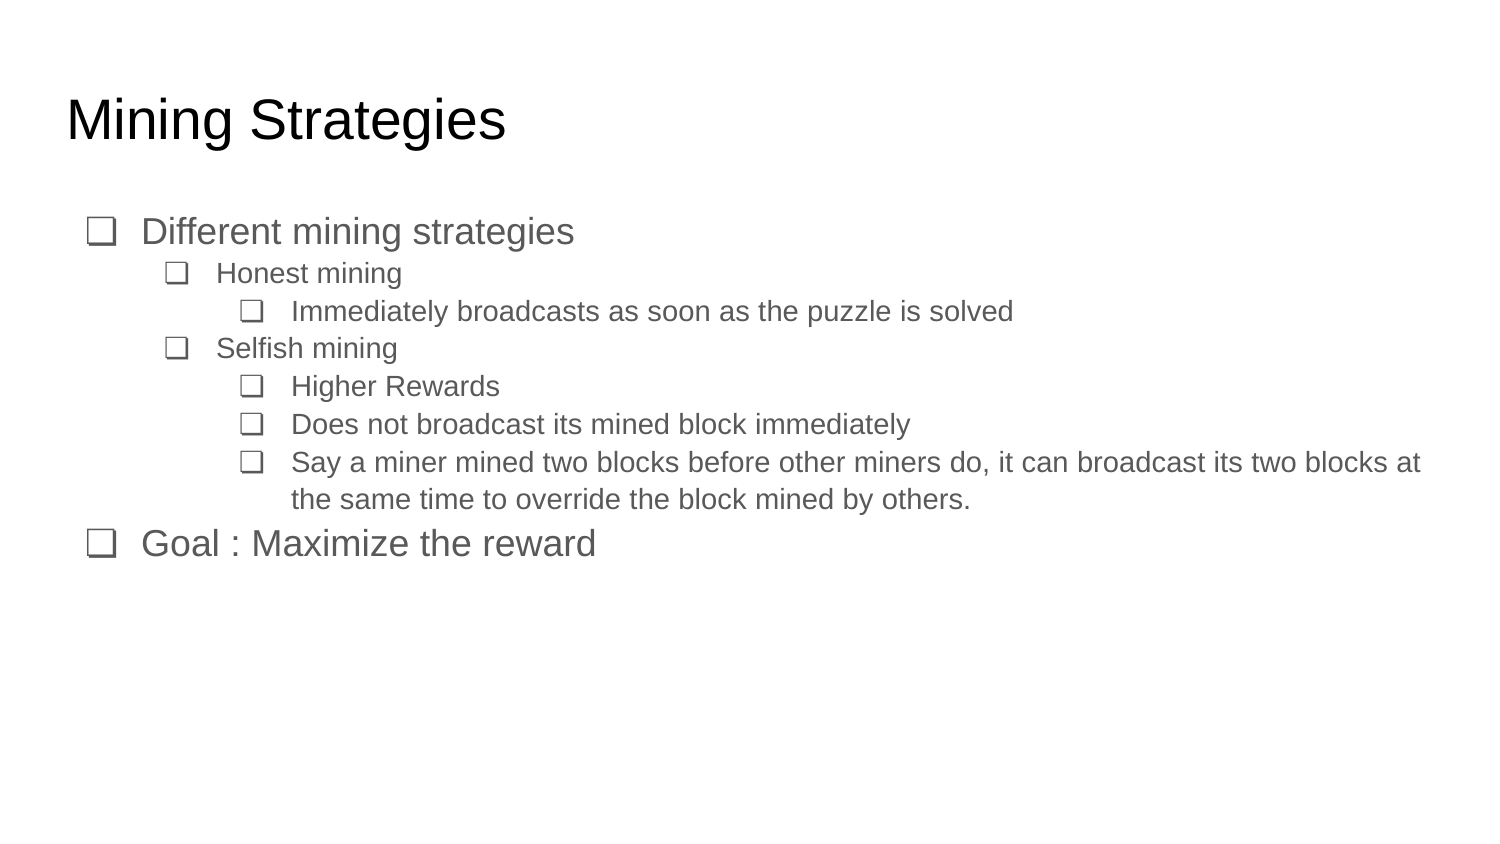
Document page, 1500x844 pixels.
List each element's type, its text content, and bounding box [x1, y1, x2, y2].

title Mining Strategies [51, 72, 1449, 167]
list Different mining strategies Honest mining Immediately broadcasts as soon as the puzzle is solved Selfish mining Higher Rewards Does not broadcast its mined block immediately Say a miner mined two blocks before other miners do, it can broadcast its two blocks at the same time to override the block mined by others. Goal : Maximize the reward [51, 189, 1449, 750]
